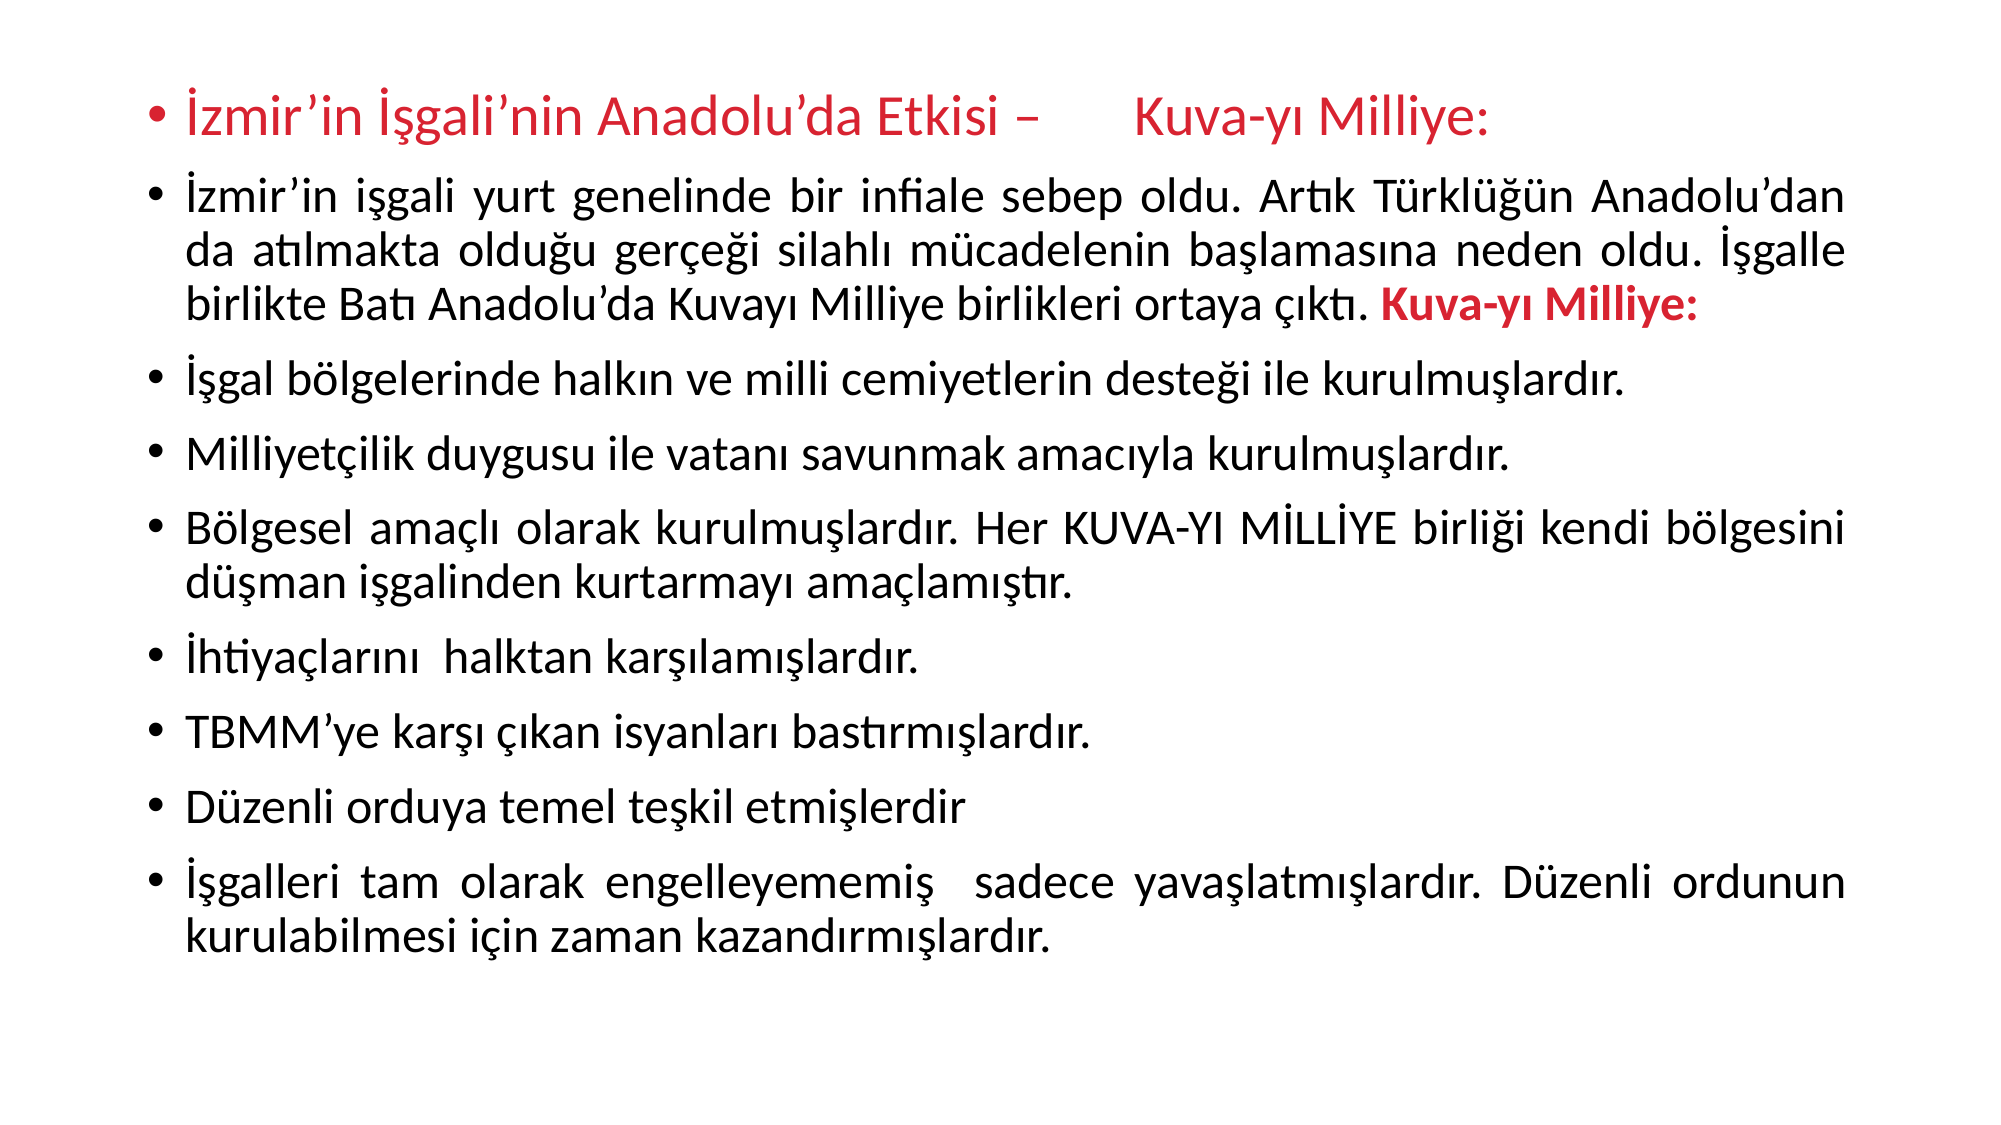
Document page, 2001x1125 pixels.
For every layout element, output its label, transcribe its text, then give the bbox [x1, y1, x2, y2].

list İzmir’in İşgali’nin Anadolu’da Etkisi – Kuva-yı Milliye: İzmir’in işgali yurt genelinde bir infiale sebep oldu. Artık Türklüğün Anadolu’dan da atılmakta olduğu gerçeği silahlı mücadelenin başlamasına neden oldu. İşgalle birlikte Batı Anadolu’da Kuvayı Milliye birlikleri ortaya çıktı. Kuva-yı Milliye: İşgal bölgelerinde halkın ve milli cemiyetlerin desteği ile kurulmuşlardır. Milliyetçilik duygusu ile vatanı savunmak amacıyla kurulmuşlardır. Bölgesel amaçlı olarak kurulmuşlardır. Her KUVA-YI MİLLİYE birliği kendi bölgesini düşman işgalinden kurtarmayı amaçlamıştır. İhtiyaçlarını halktan karşılamışlardır. TBMM’ye karşı çıkan isyanları bastırmışlardır. Düzenli orduya temel teşkil etmişlerdir İşgalleri tam olarak engelleyememiş sadece yavaşlatmışlardır. Düzenli ordunun kurulabilmesi için zaman kazandırmışlardır. [132, 77, 1863, 1078]
